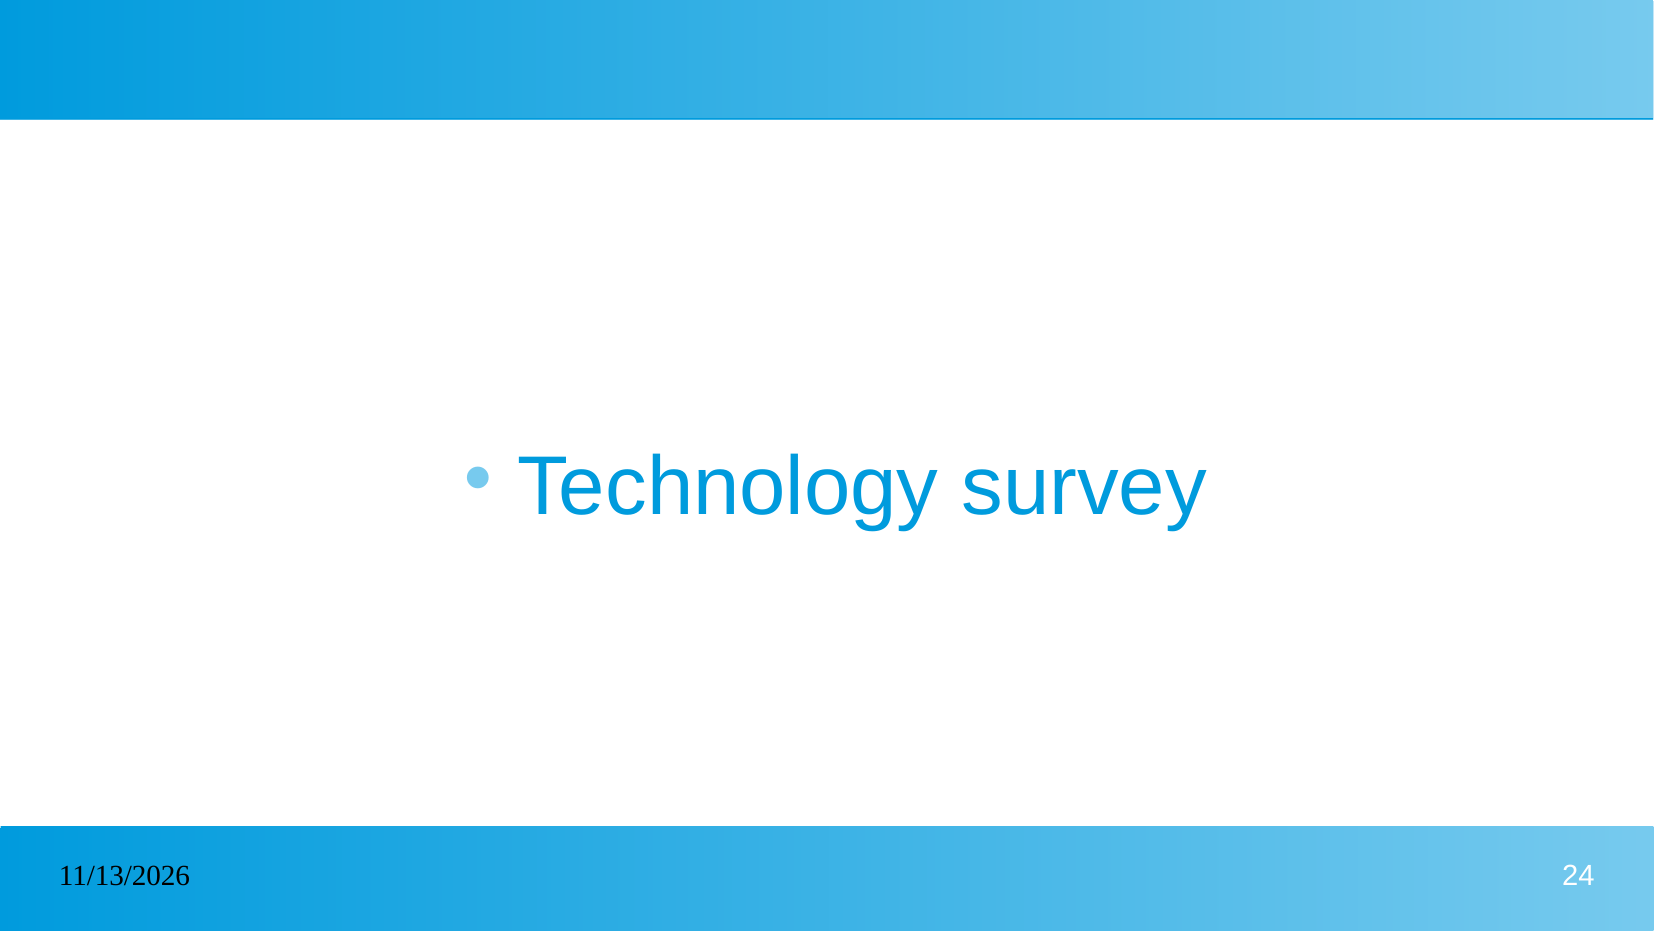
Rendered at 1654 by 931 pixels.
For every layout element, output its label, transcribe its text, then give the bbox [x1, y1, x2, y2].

slide_number 24 [1210, 856, 1595, 916]
list Technology survey [59, 442, 1595, 650]
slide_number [59, 856, 443, 916]
